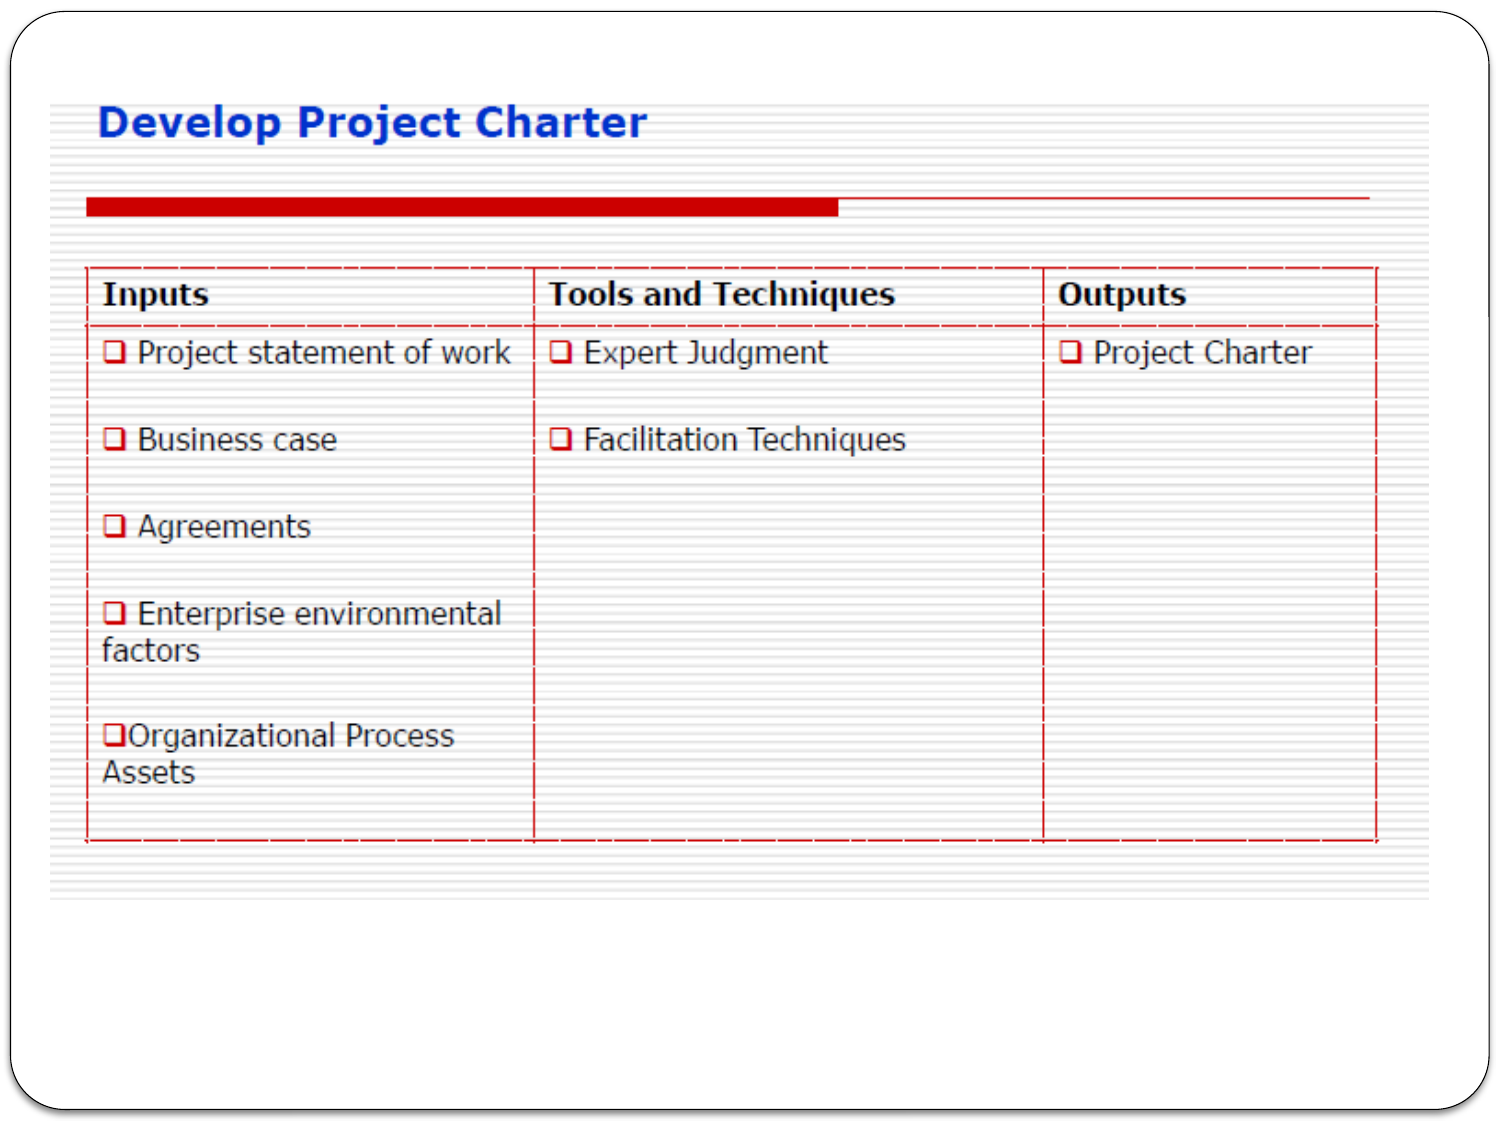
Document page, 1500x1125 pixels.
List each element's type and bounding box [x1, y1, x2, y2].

list [150, 910, 1425, 1125]
picture [49, 99, 1429, 901]
